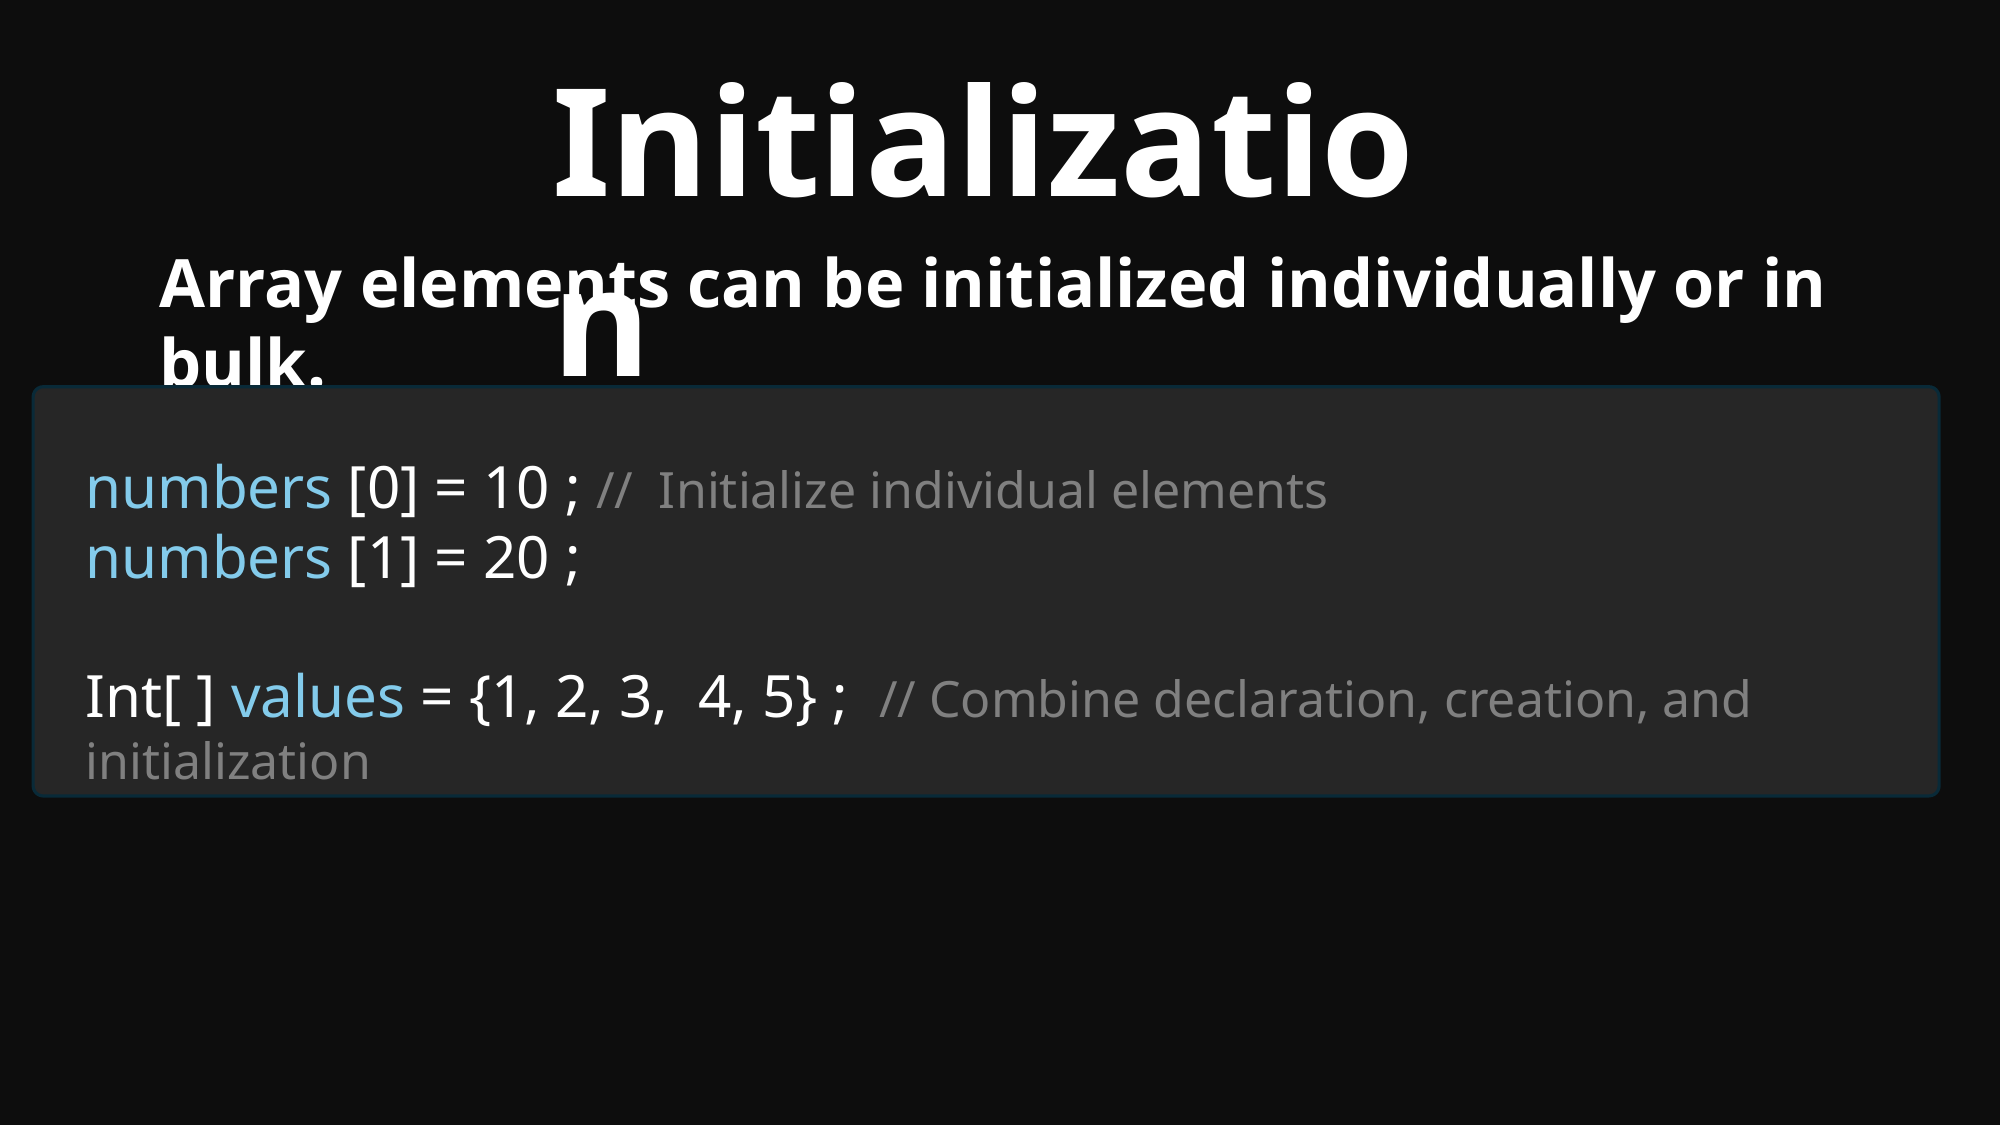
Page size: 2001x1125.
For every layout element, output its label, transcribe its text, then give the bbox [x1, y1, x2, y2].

text_box [31, 385, 1941, 798]
text_box Array elements can be initialized individually or in bulk. [144, 233, 1856, 385]
text_box Initialization [537, 38, 1462, 233]
text_box numbers [0] = 10 ; // Initialize individual elements numbers [1] = 20 ; Int[ ] values = {1, 2, 3, 4, 5} ; // Combine declaration, creation, and initialization [70, 442, 1926, 797]
